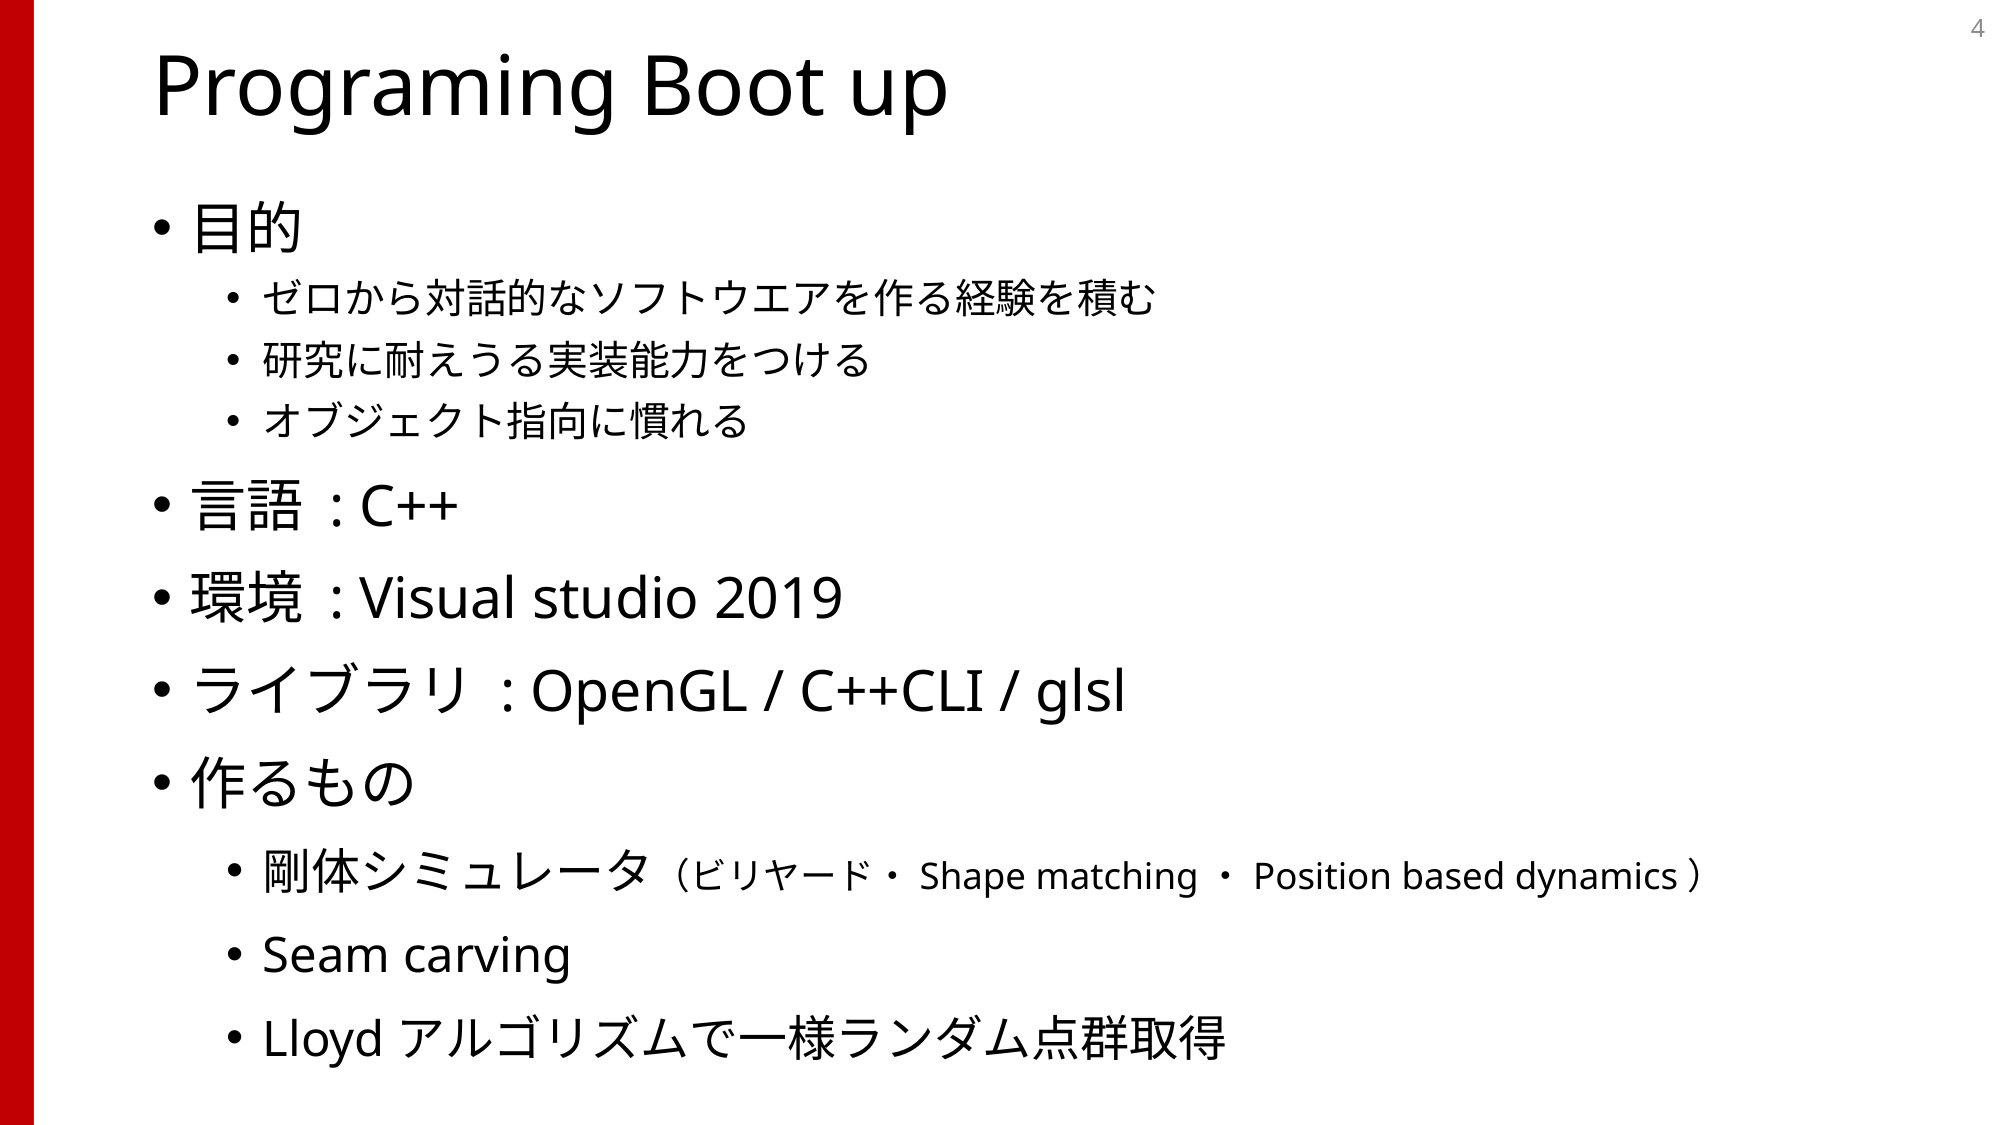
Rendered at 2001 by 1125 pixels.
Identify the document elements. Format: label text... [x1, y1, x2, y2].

slide_number 4 [1550, 0, 2000, 60]
title Programing Boot up [137, 35, 1443, 142]
list 目的 ゼロから対話的なソフトウエアを作る経験を積む 研究に耐えうる実装能力をつける オブジェクト指向に慣れる 言語 : C++ 環境 : Visual studio 2019 ライブラリ : OpenGL / C++CLI / glsl 作るもの 剛体シミュレータ（ビリヤード・Shape matching・Position based dynamics） Seam carving Lloydアルゴリズムで一様ランダム点群取得 [137, 184, 1863, 1075]
